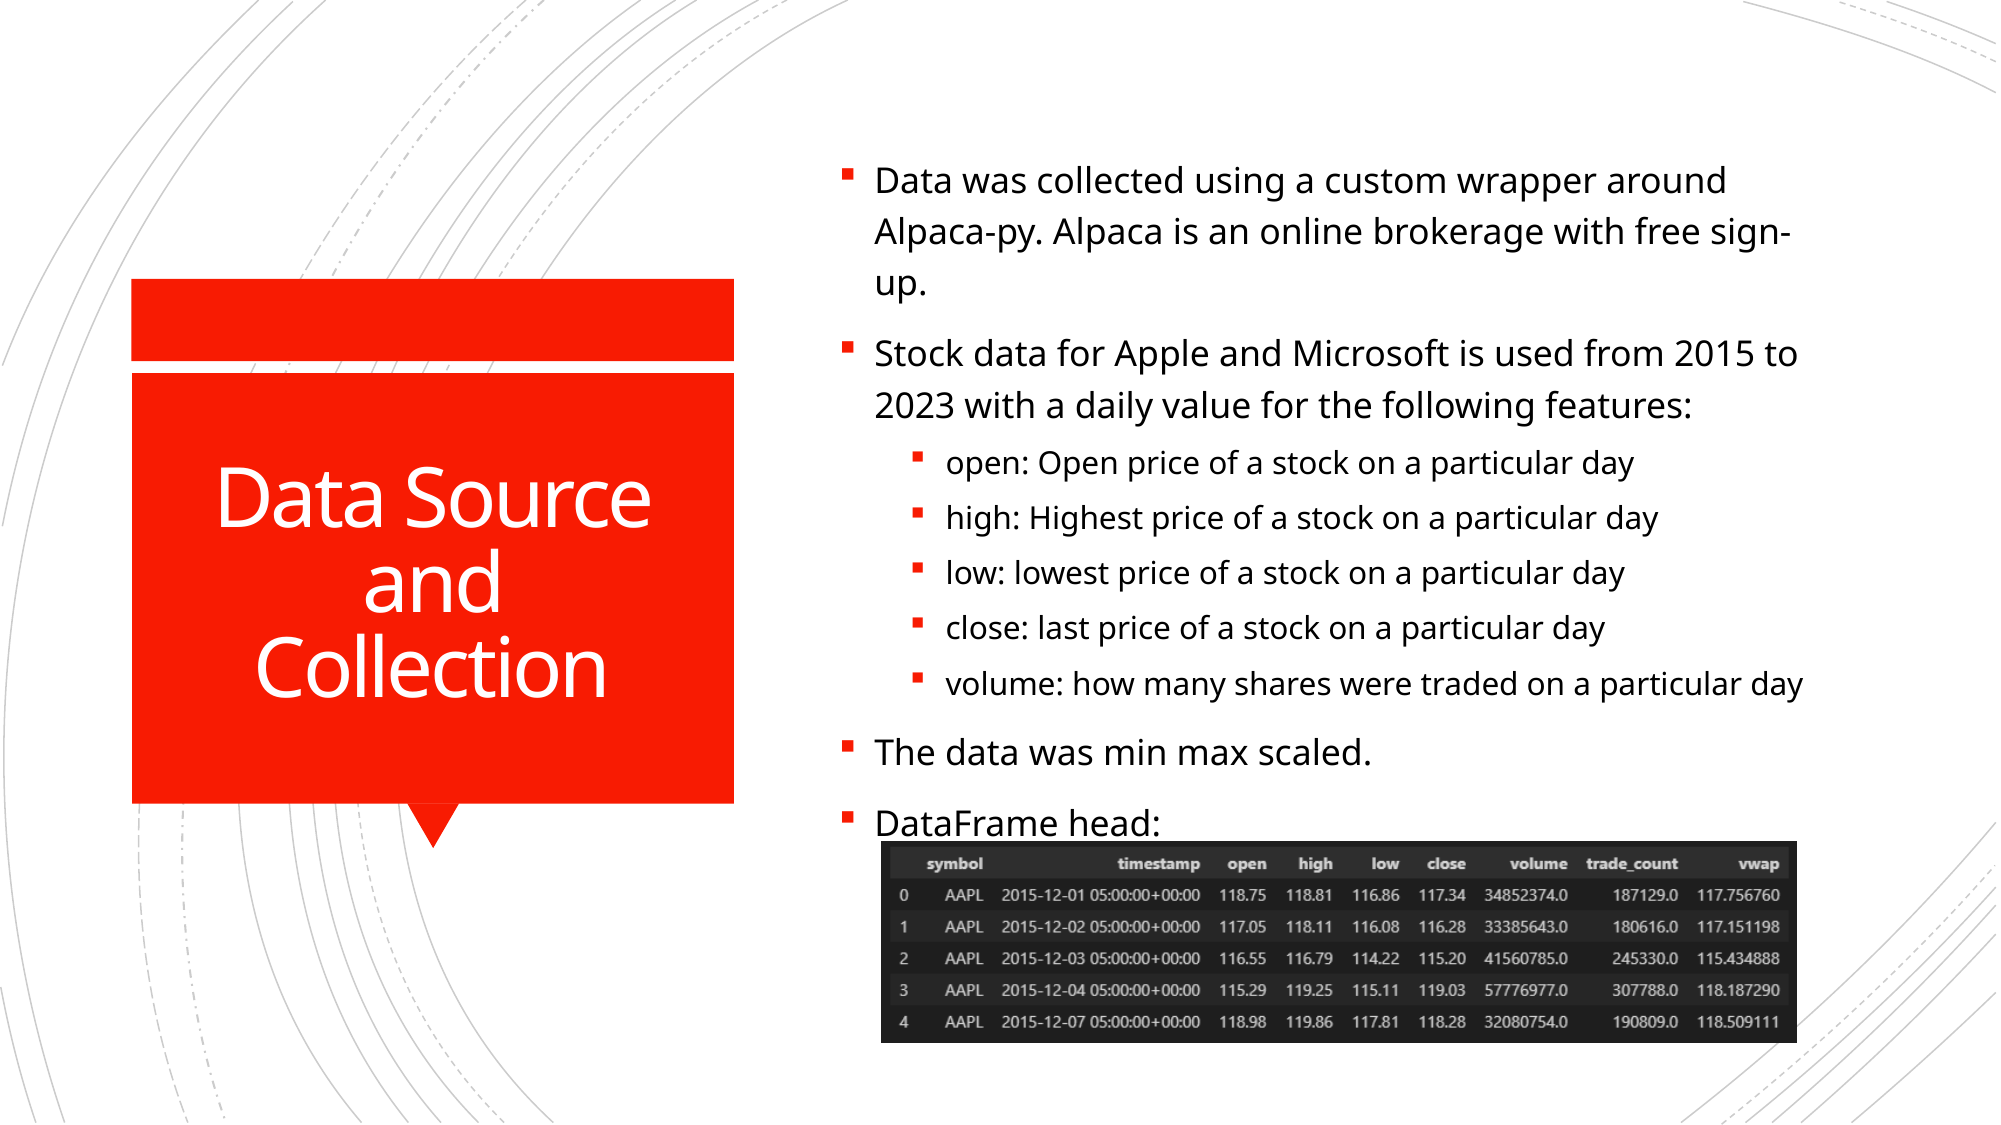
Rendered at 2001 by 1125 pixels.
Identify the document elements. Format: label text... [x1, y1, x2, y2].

list Data was collected using a custom wrapper around Alpaca-py. Alpaca is an online brokerage with free sign-up. Stock data for Apple and Microsoft is used from 2015 to 2023 with a daily value for the following features: open: Open price of a stock on a particular day high: Highest price of a stock on a particular day low: lowest price of a stock on a particular day close: last price of a stock on a particular day volume: how many shares were traded on a particular day The data was min max scaled. DataFrame head: [823, 135, 1855, 858]
title Data Source and Collection [145, 385, 720, 789]
picture [881, 841, 1797, 1043]
